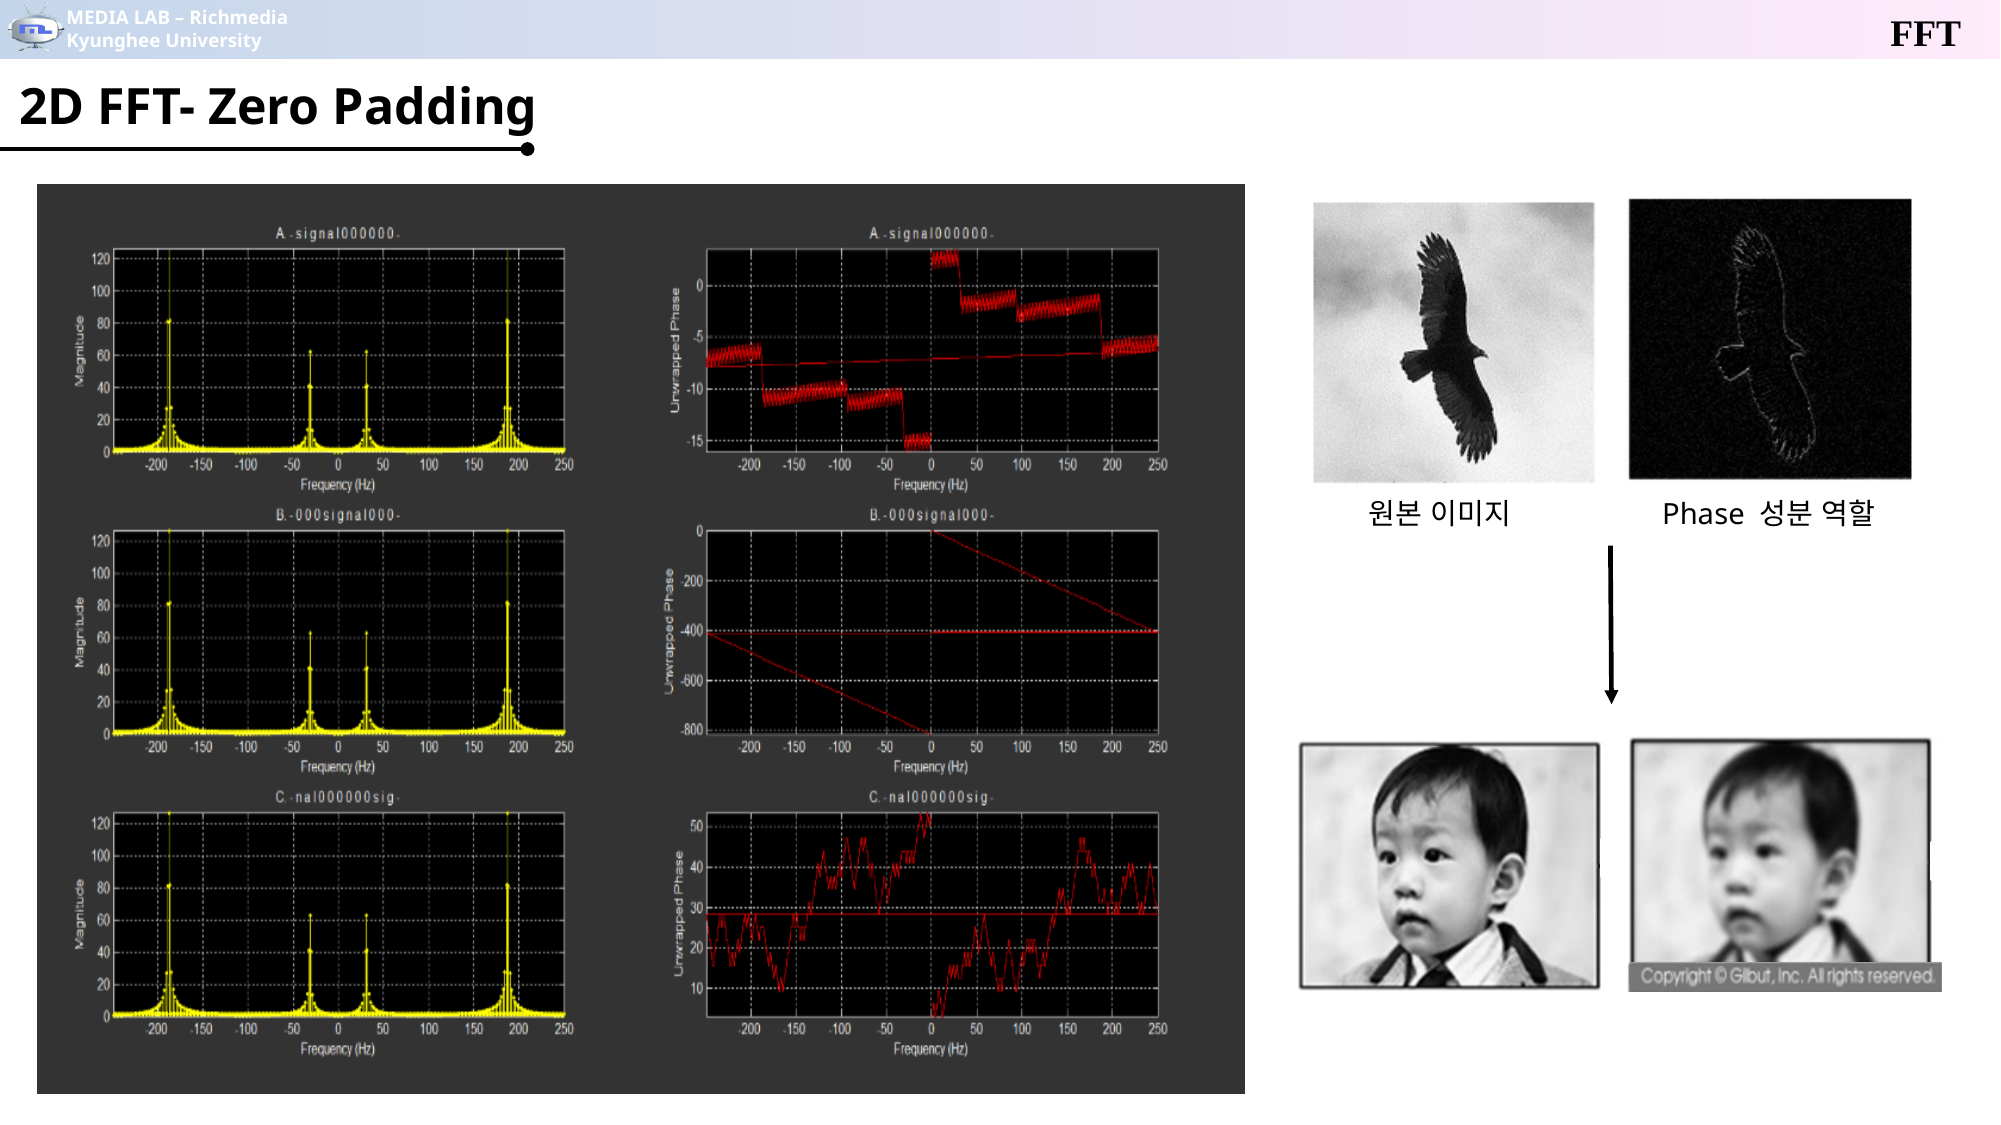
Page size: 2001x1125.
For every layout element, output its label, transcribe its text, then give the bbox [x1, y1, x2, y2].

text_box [1309, 193, 1979, 539]
text_box 2D FFT- Zero Padding [4, 66, 1874, 142]
picture [37, 184, 1245, 1095]
title FFT [432, 7, 1977, 55]
picture [0, 0, 68, 51]
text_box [1288, 728, 1951, 992]
